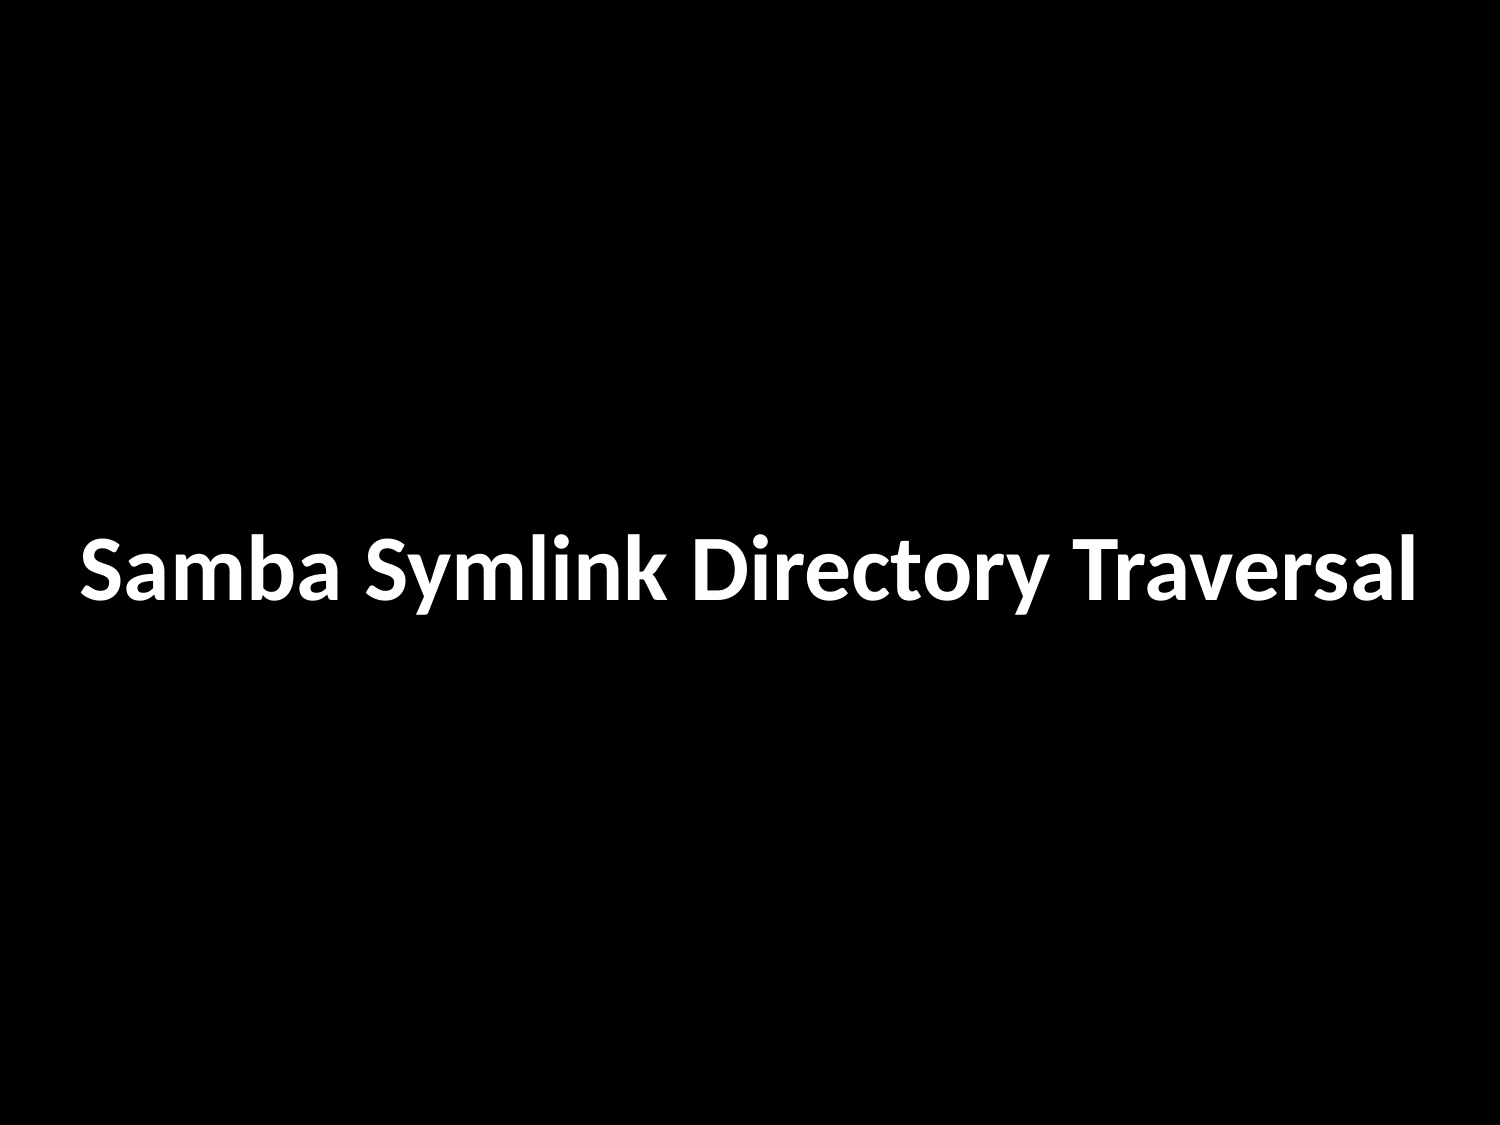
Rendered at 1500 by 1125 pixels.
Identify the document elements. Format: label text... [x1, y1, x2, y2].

text_box Samba Symlink Directory Traversal [0, 0, 1500, 1125]
